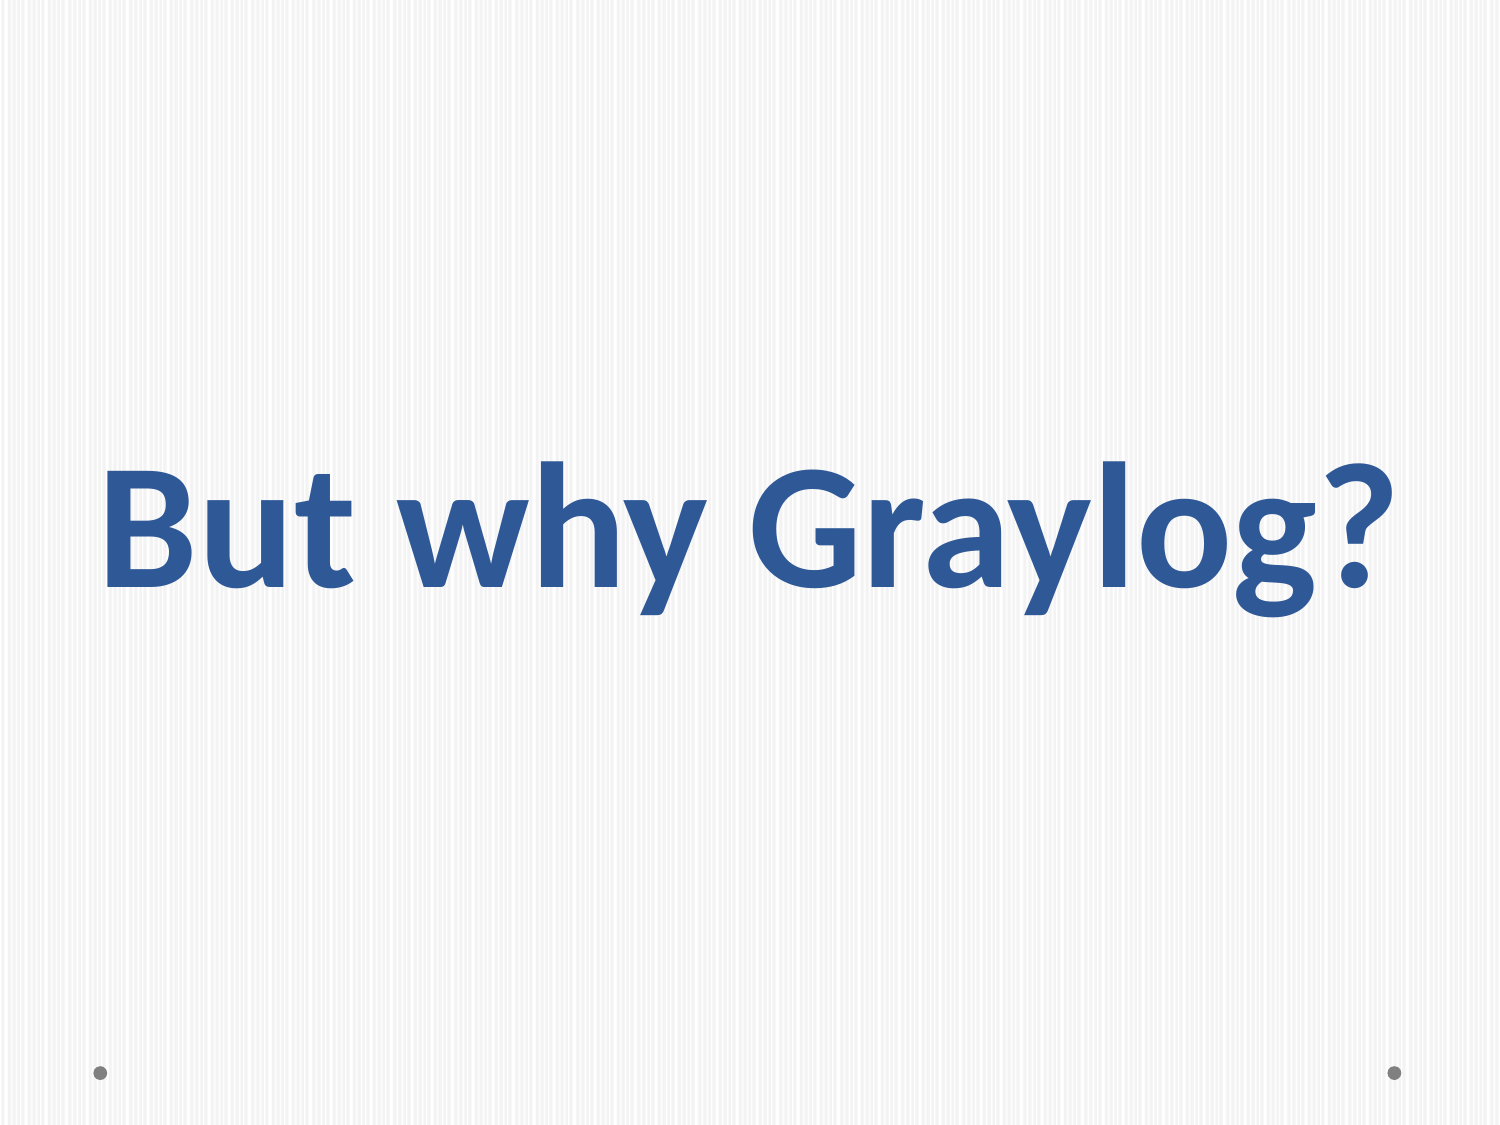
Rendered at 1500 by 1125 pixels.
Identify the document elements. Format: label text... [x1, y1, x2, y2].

title But why Graylog? [75, 0, 1425, 1125]
